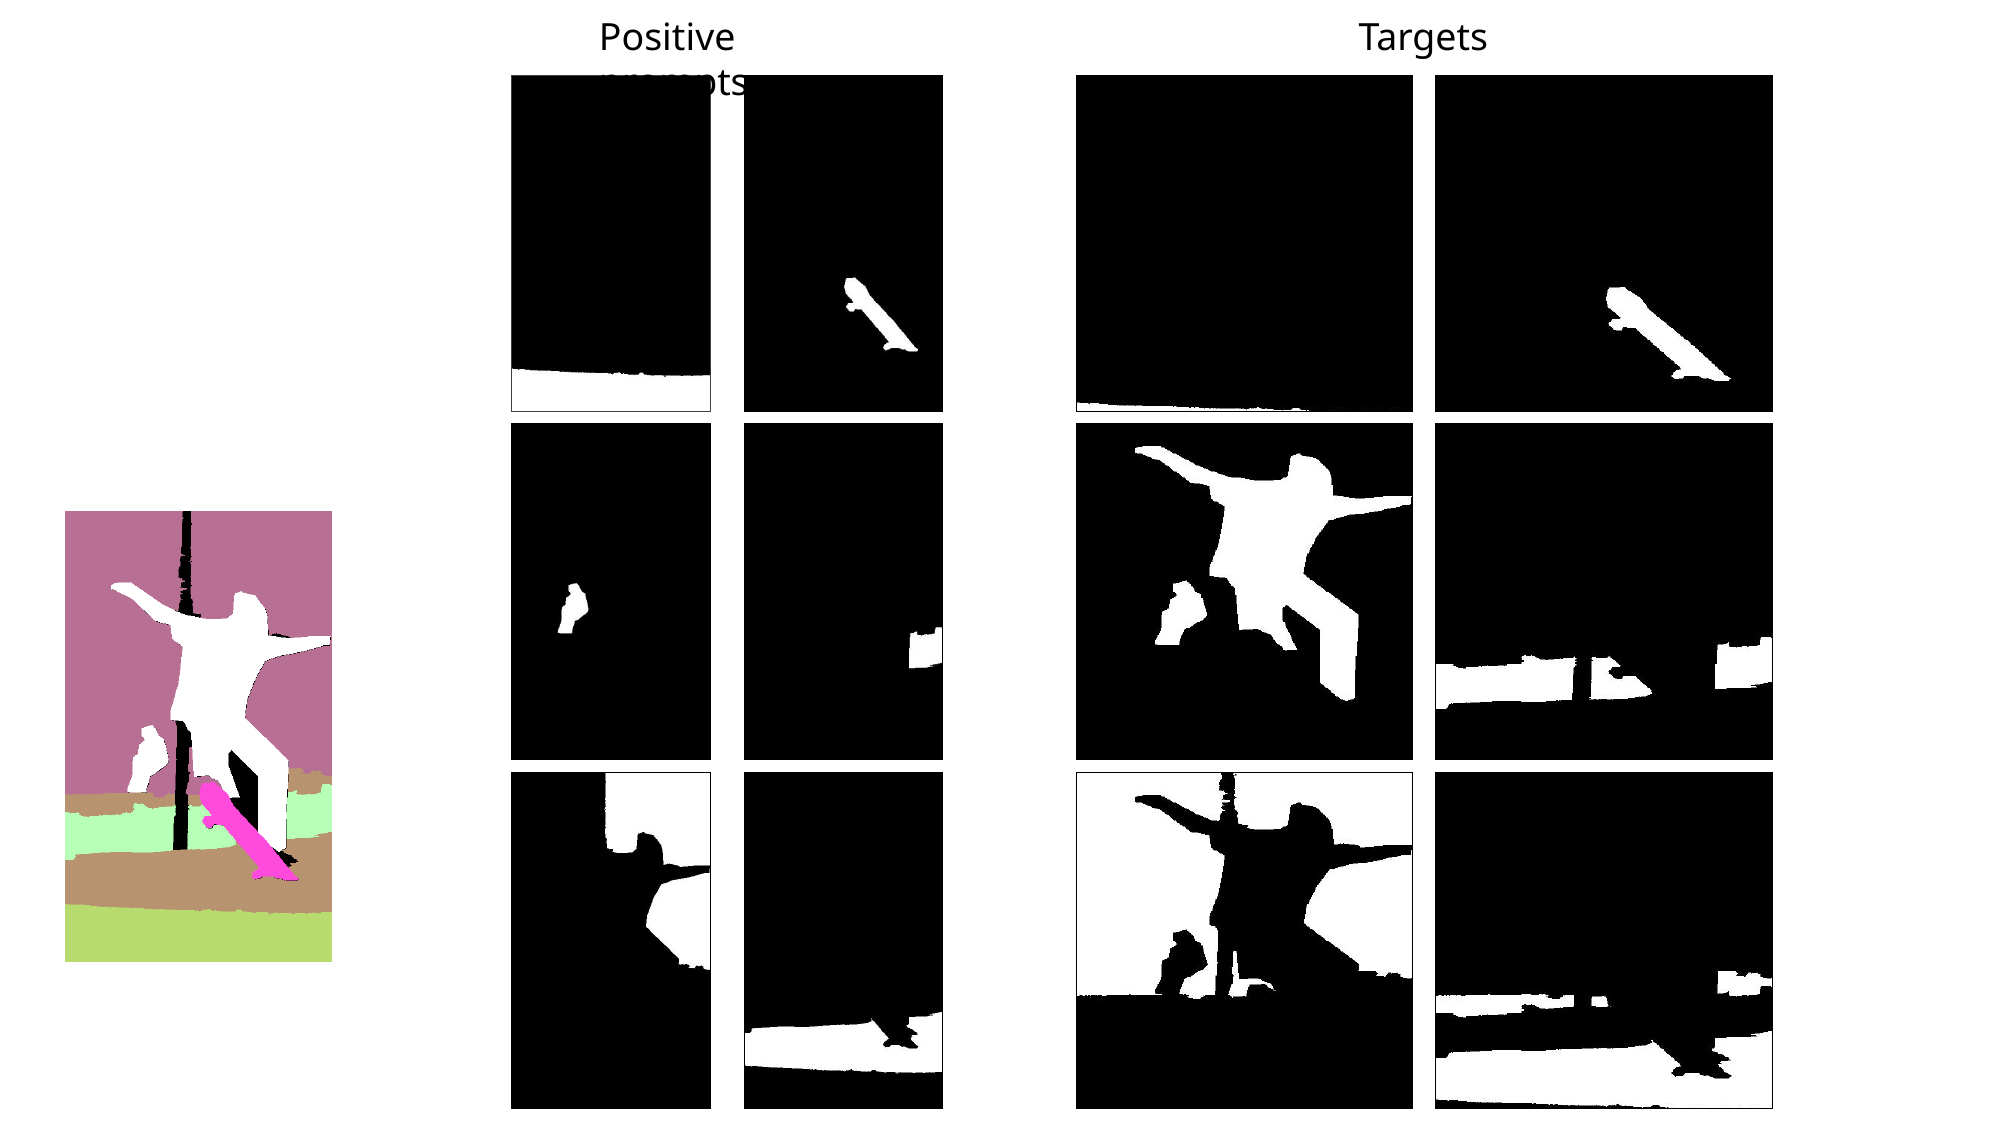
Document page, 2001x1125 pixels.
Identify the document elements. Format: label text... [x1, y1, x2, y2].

picture [744, 423, 943, 760]
picture [1076, 772, 1413, 1109]
picture [511, 772, 711, 1109]
picture [511, 423, 711, 760]
picture [1435, 772, 1773, 1109]
text_box Targets [1275, 6, 1596, 66]
picture [1435, 423, 1773, 760]
picture [511, 75, 711, 412]
picture [1076, 423, 1413, 760]
picture [744, 772, 943, 1109]
picture [744, 75, 943, 412]
text_box Positive prompts [584, 5, 905, 111]
picture [1076, 75, 1413, 412]
picture [1435, 75, 1773, 412]
picture [65, 511, 332, 962]
